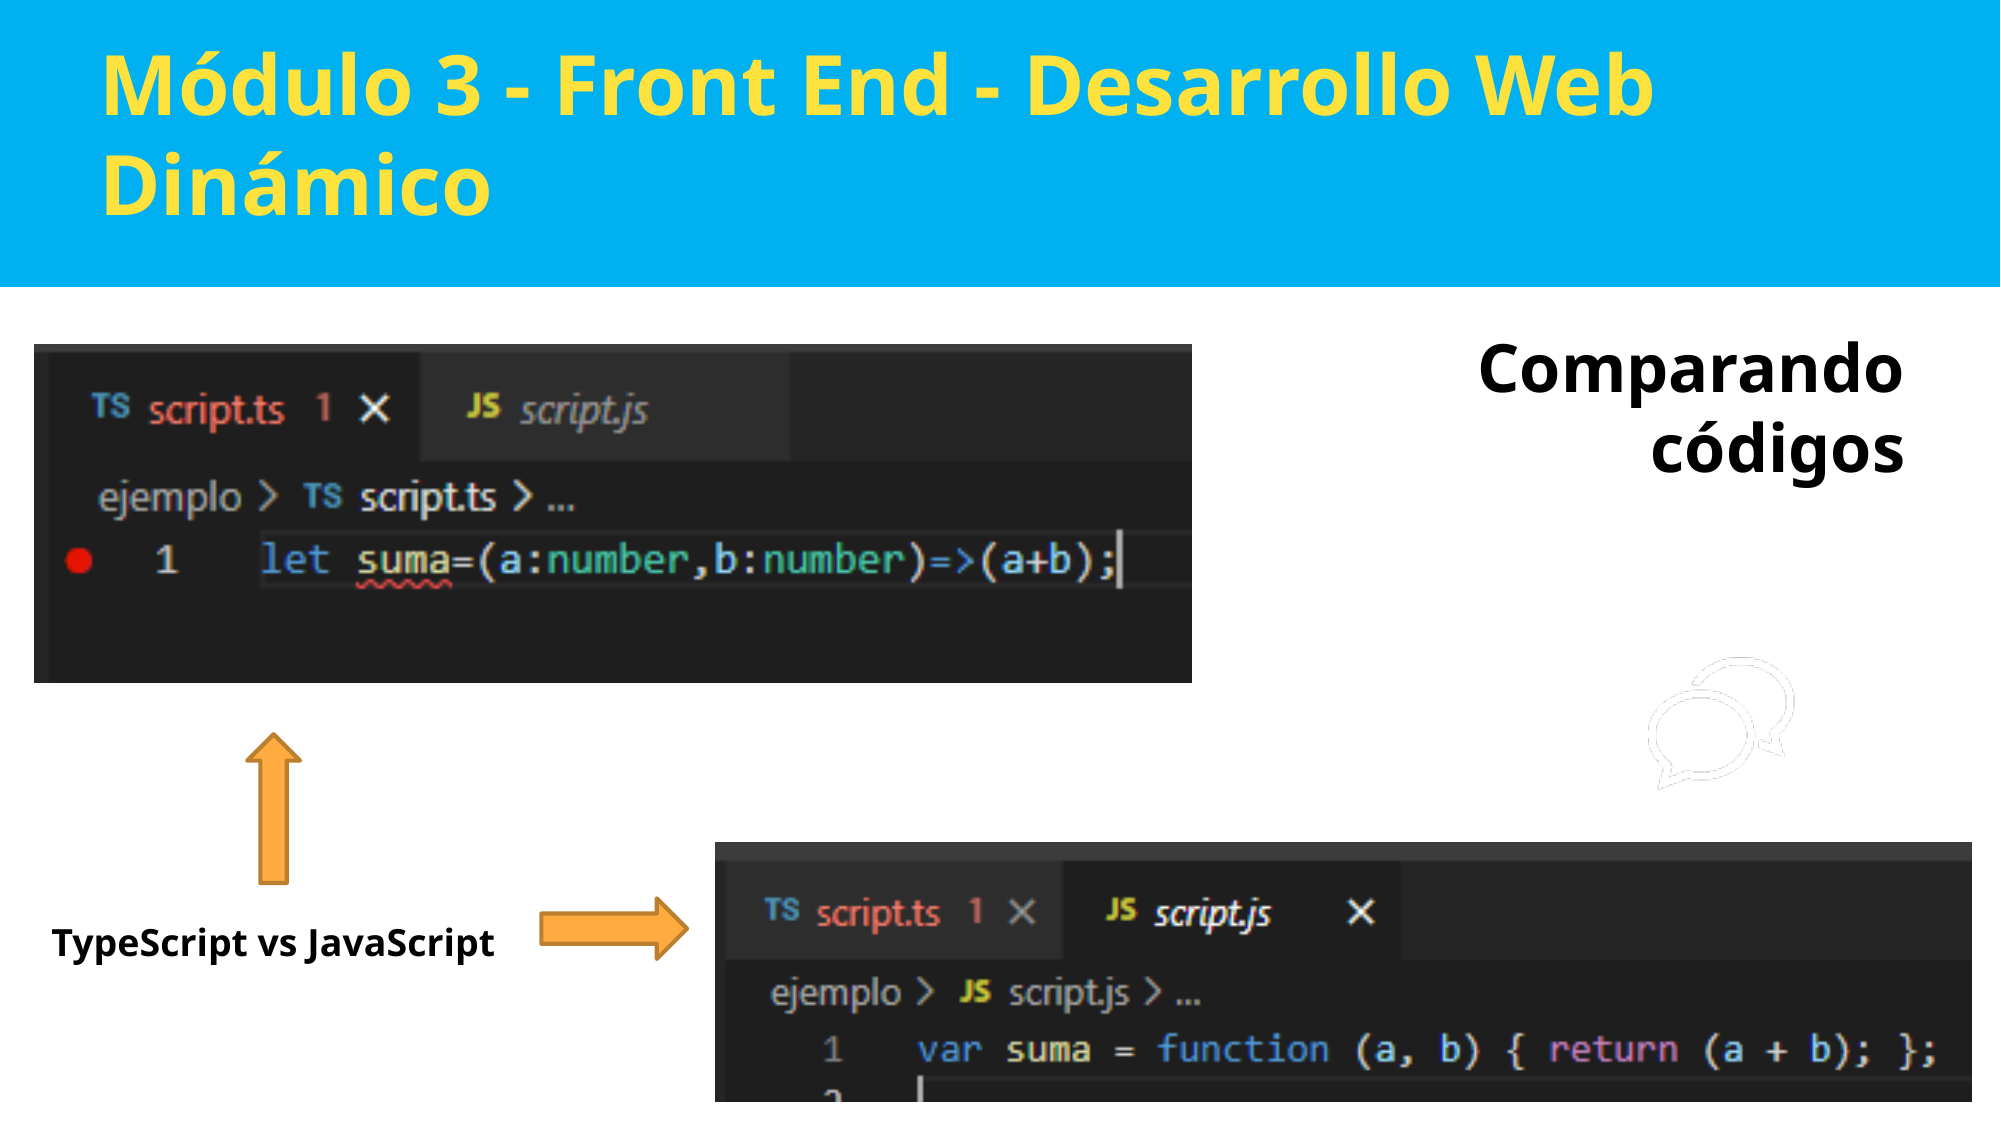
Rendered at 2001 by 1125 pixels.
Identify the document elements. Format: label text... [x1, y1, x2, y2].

text_box [0, 0, 2000, 287]
text_box [245, 732, 302, 886]
picture [34, 344, 1192, 683]
picture [1647, 649, 1796, 799]
picture [715, 841, 1972, 1103]
text_box Comparando códigos [1194, 344, 1926, 467]
text_box Módulo 3 - Front End - Desarrollo Web Dinámico [92, 24, 1901, 222]
text_box [539, 896, 690, 961]
text_box TypeScript vs JavaScript [36, 911, 511, 972]
